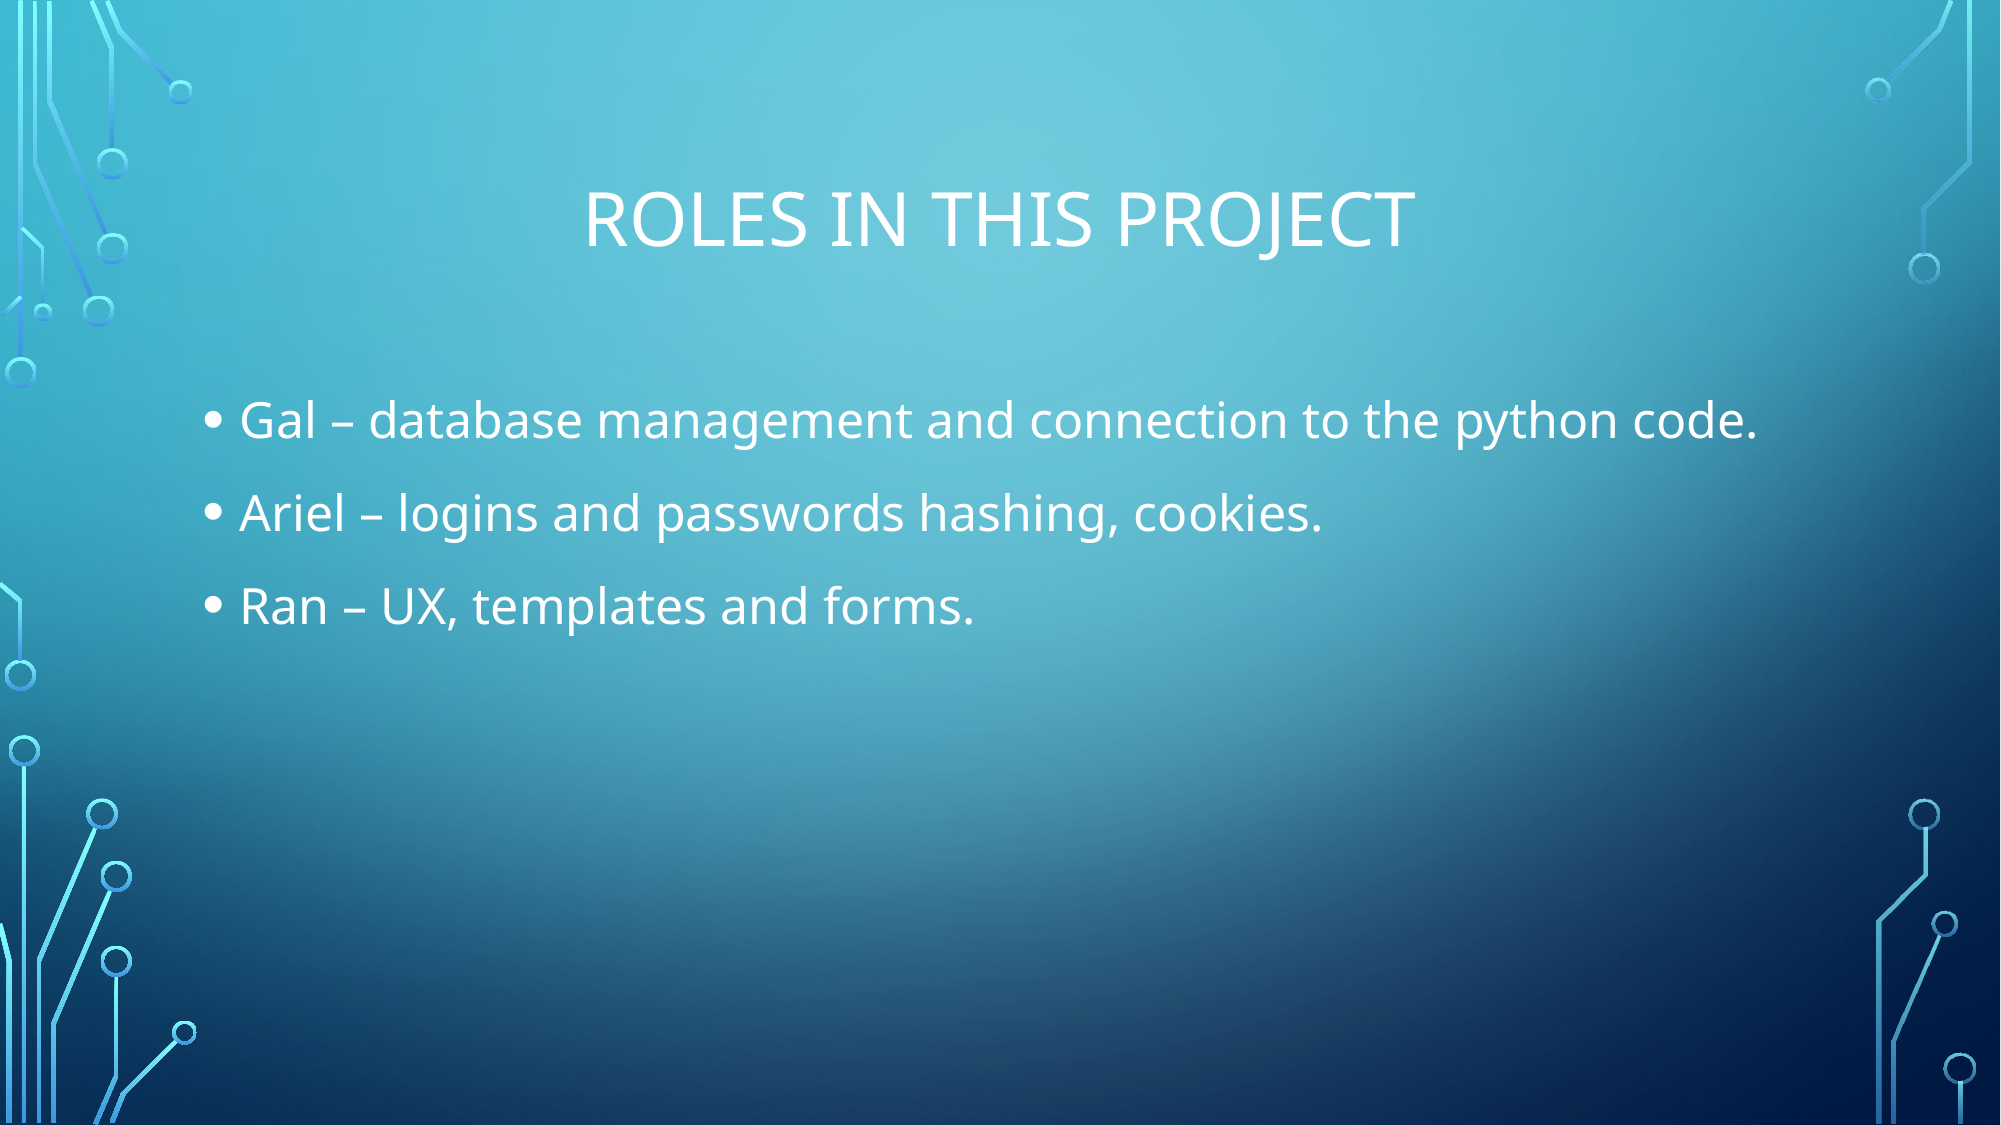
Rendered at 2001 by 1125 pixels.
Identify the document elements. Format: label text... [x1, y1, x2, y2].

list Gal – database management and connection to the python code. Ariel – logins and passwords hashing, cookies. Ran – UX, templates and forms. [187, 369, 1813, 950]
title ROLES IN THIS PROJECT [187, 101, 1813, 344]
